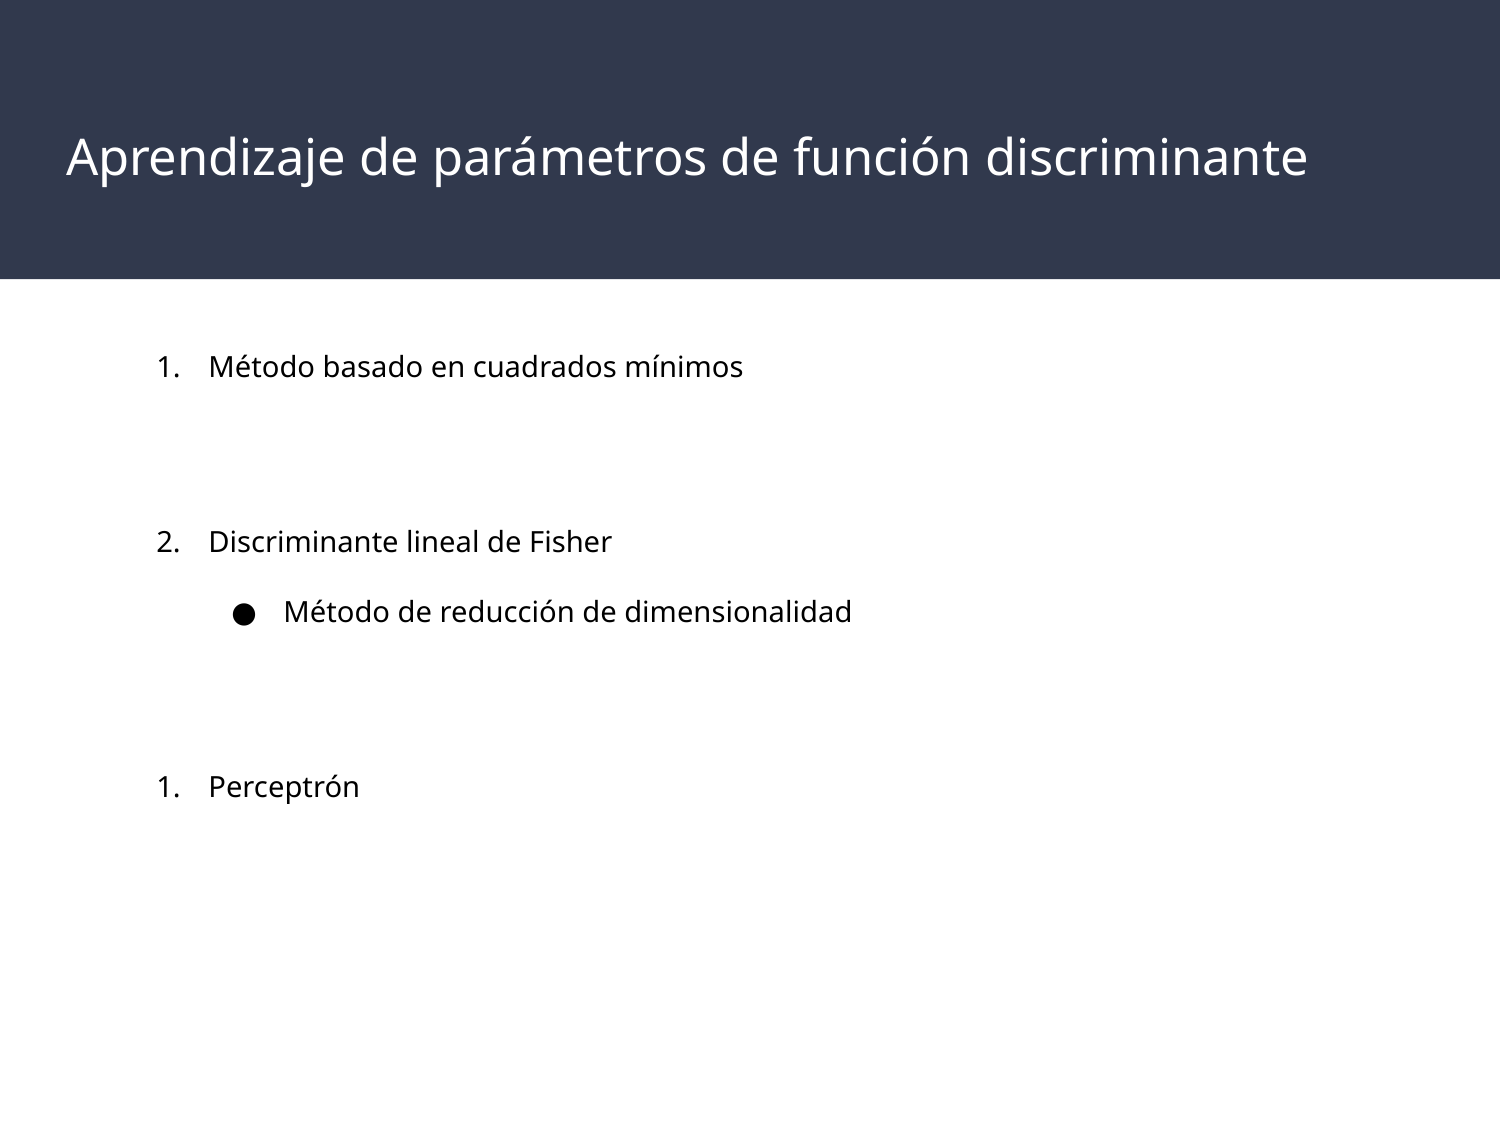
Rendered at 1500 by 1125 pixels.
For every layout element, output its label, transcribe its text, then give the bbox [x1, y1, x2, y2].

title Aprendizaje de parámetros de función discriminante [51, 109, 1449, 246]
text_box Método basado en cuadrados mínimos Discriminante lineal de Fisher Método de reducción de dimensionalidad Perceptrón [118, 333, 1302, 819]
